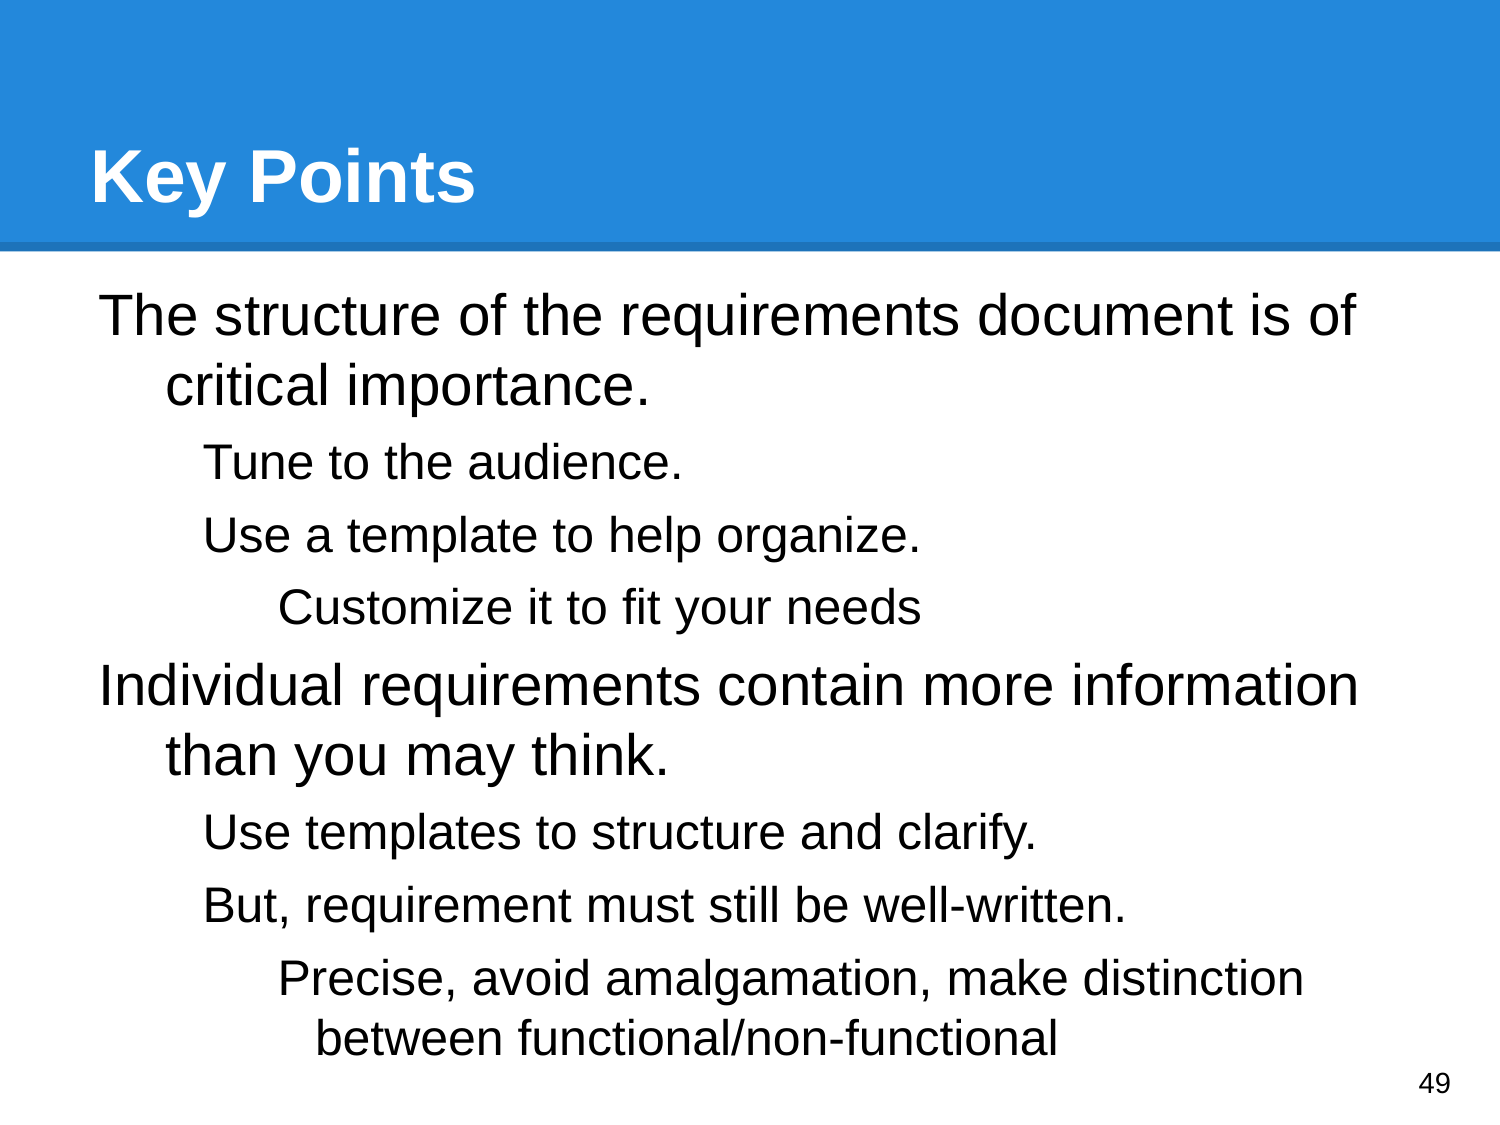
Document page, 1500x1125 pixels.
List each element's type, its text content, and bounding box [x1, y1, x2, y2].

title Key Points [75, 45, 1425, 233]
list The structure of the requirements document is of critical importance. Tune to the audience. Use a template to help organize. Customize it to fit your needs Individual requirements contain more information than you may think. Use templates to structure and clarify. But, requirement must still be well-written. Precise, avoid amalgamation, make distinction between functional/non-functional [75, 262, 1425, 1078]
slide_number ‹#› [1403, 1038, 1494, 1125]
